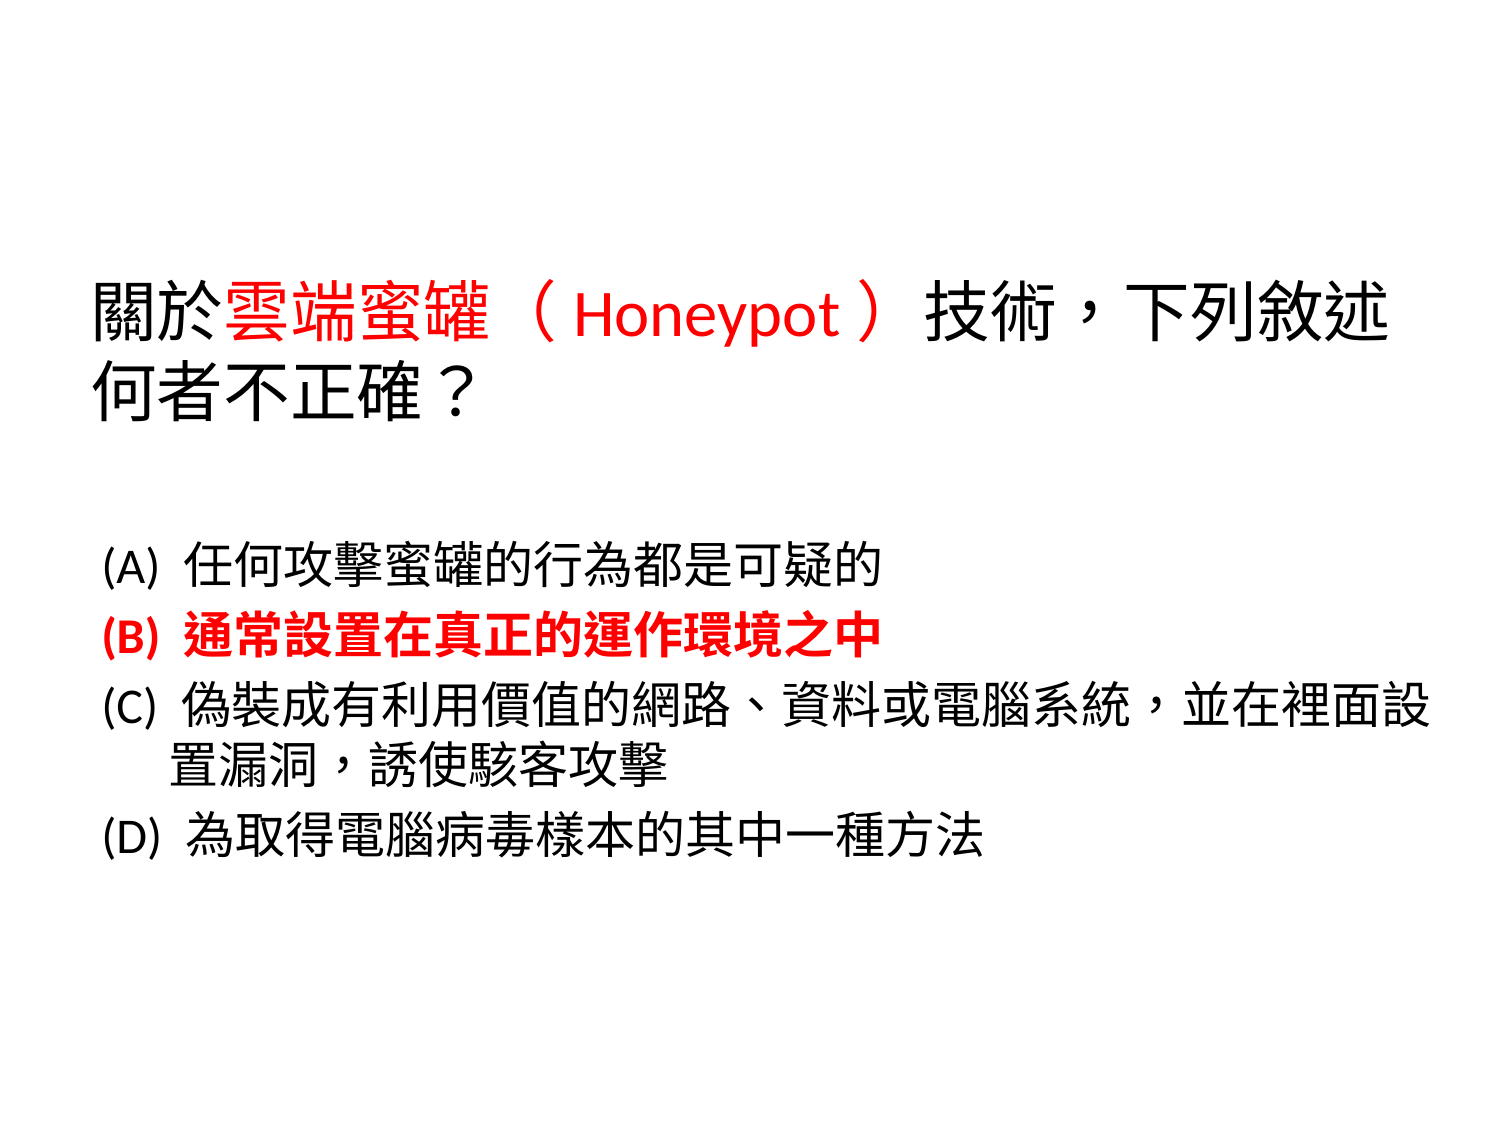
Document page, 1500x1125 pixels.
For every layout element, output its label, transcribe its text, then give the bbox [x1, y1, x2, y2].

list 關於雲端蜜罐（Honeypot）技術，下列敘述何者不正確？ (A) 任何攻擊蜜罐的行為都是可疑的 (B) 通常設置在真正的運作環境之中 (C) 偽裝成有利用價值的網路、資料或電腦系統，並在裡面設 置漏洞，誘使駭客攻擊 (D) 為取得電腦病毒樣本的其中一種方法 [75, 262, 1471, 1071]
